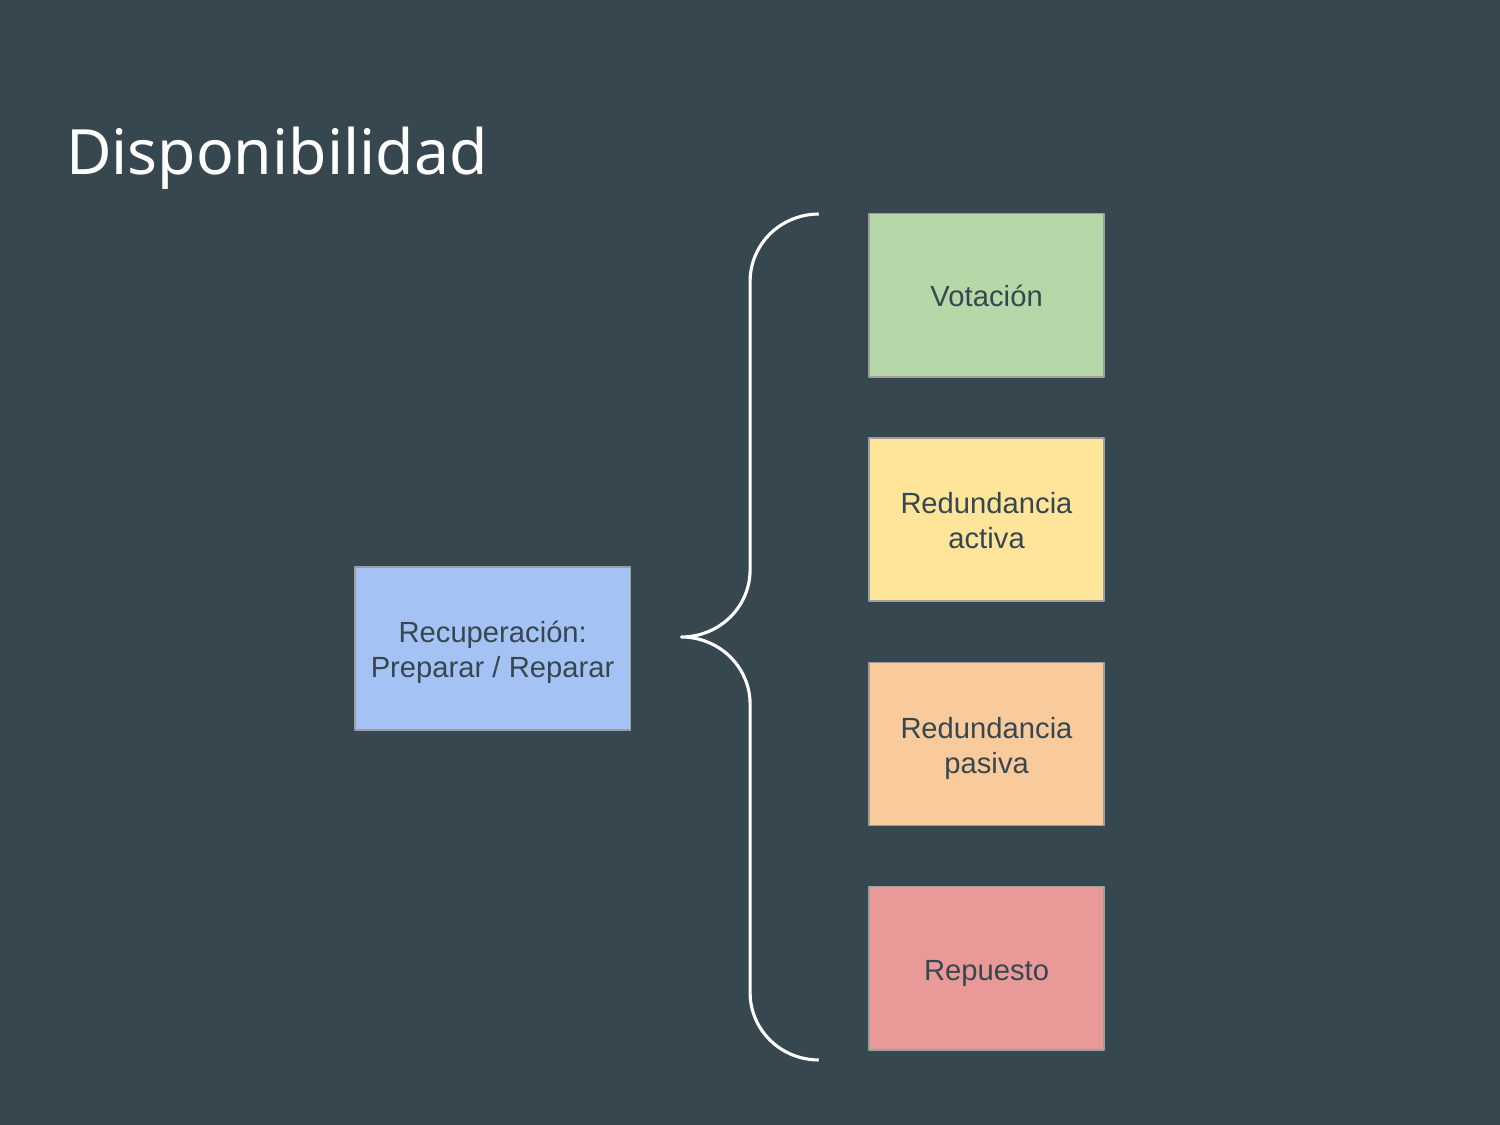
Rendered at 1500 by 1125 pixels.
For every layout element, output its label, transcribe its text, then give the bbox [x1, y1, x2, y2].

text_box Recuperación: Preparar / Reparar [354, 566, 631, 731]
text_box Votación [869, 213, 1105, 377]
text_box Redundancia activa [869, 437, 1105, 602]
text_box Repuesto [869, 886, 1105, 1051]
text_box [681, 214, 819, 1060]
title Disponibilidad [51, 97, 1449, 223]
text_box Redundancia pasiva [869, 662, 1105, 826]
